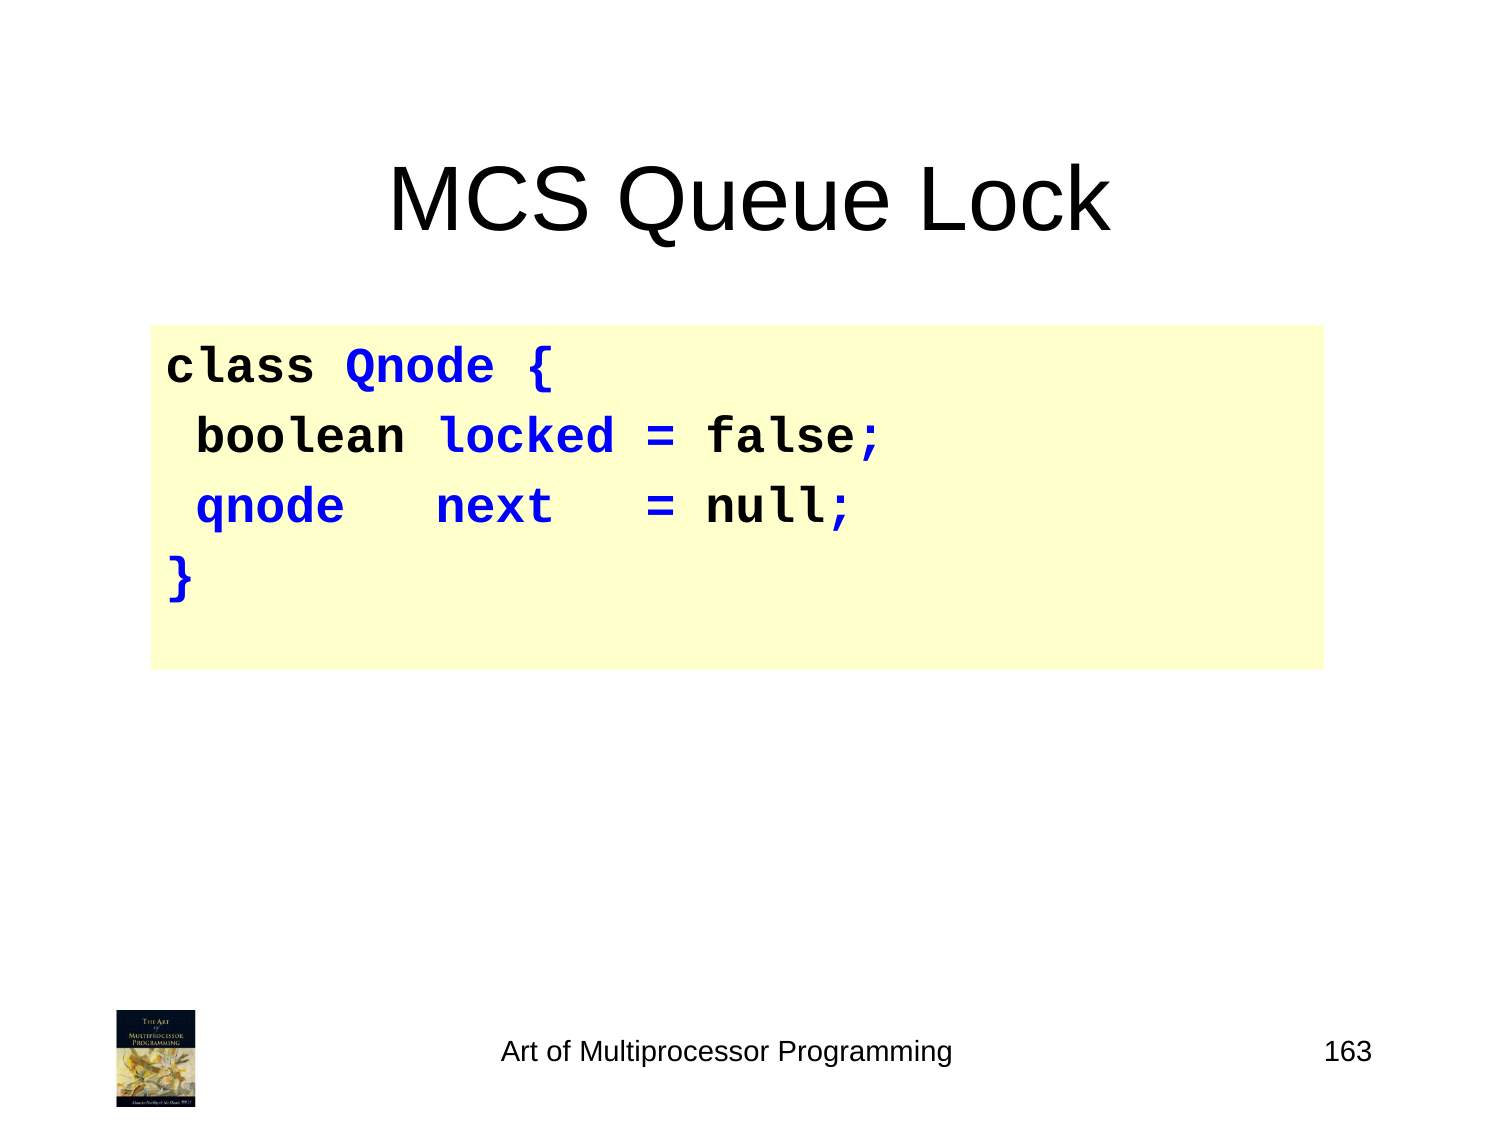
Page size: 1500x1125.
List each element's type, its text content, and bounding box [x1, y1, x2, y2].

picture [107, 1010, 204, 1107]
slide_number 163 [1074, 1024, 1388, 1101]
text_box class Qnode { boolean locked = false; qnode next = null; } [150, 324, 1325, 670]
title MCS Queue Lock [112, 99, 1388, 288]
footer Art of Multiprocessor Programming [433, 1024, 1022, 1101]
